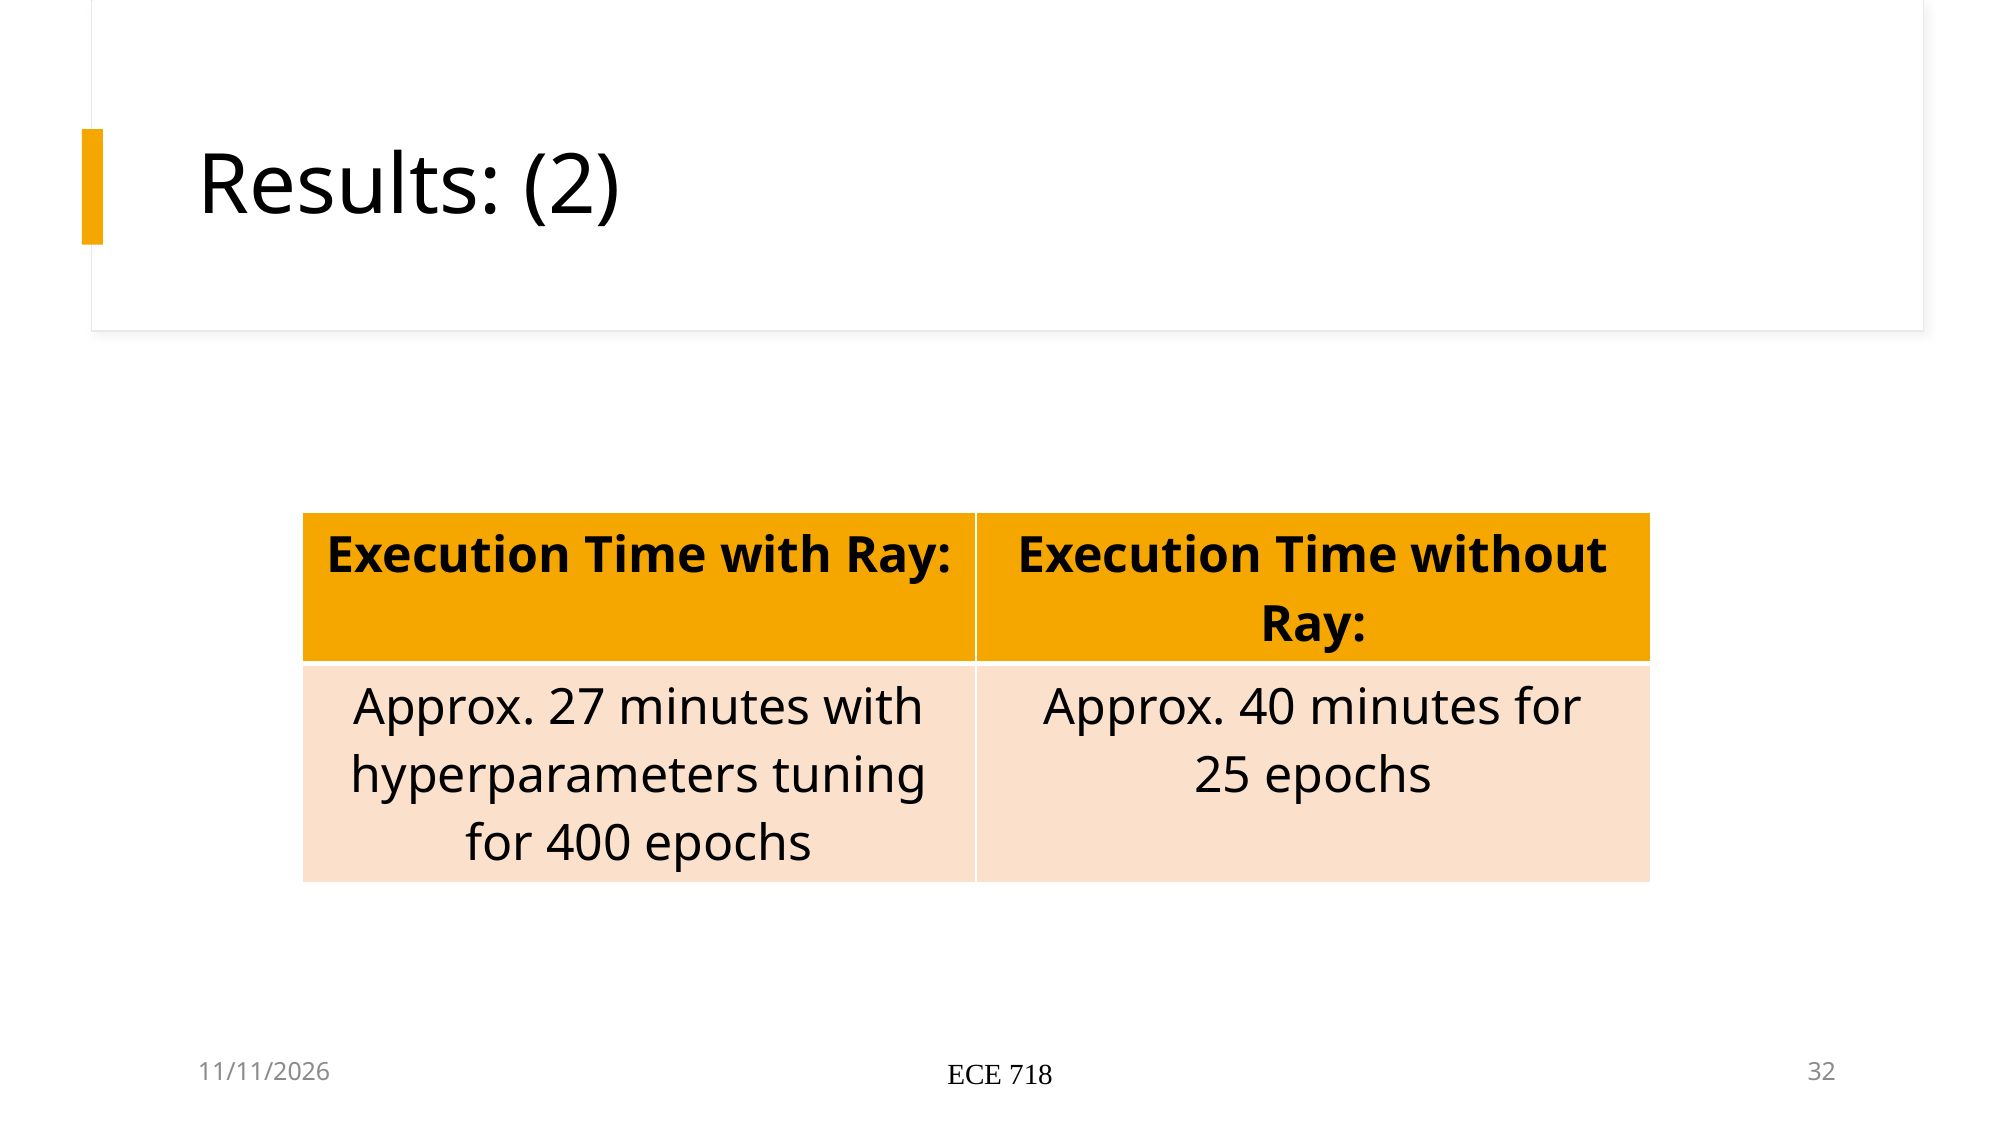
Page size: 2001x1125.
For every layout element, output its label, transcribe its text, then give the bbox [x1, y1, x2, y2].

table_header Execution Time with Ray: [303, 513, 975, 661]
table_cell Approx. 27 minutes with hyperparameters tuning for 400 epochs [303, 666, 975, 882]
footer ECE 718 [662, 1042, 1338, 1103]
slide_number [183, 1042, 633, 1103]
title Results: (2) [183, 90, 1851, 284]
slide_number 32 [1401, 1042, 1851, 1103]
table_cell Approx. 40 minutes for 25 epochs [977, 666, 1650, 882]
table_header Execution Time without Ray: [977, 513, 1650, 661]
